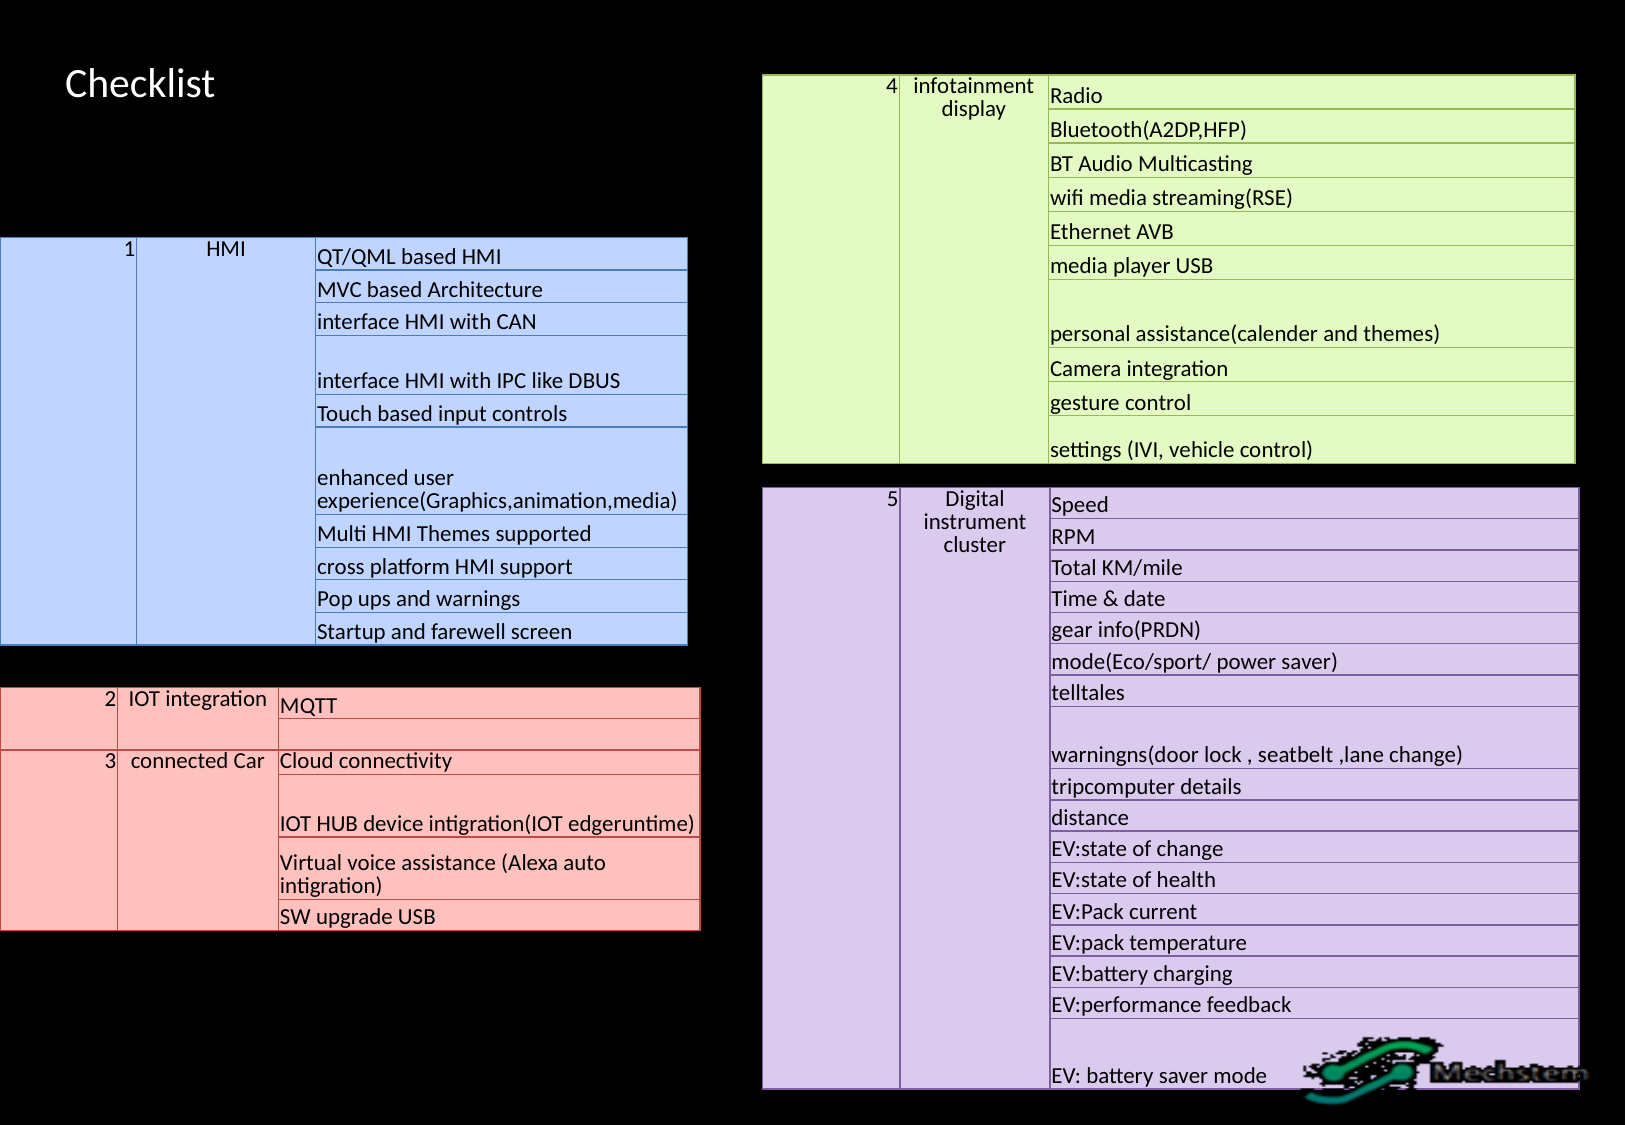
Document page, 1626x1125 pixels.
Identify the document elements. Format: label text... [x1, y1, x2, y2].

table_cell gear info(PRDN) [1051, 613, 1578, 643]
table_cell EV:battery charging [1051, 957, 1578, 987]
table_header IOT integration [118, 688, 278, 749]
table_cell Cloud connectivity [279, 751, 699, 774]
table_cell Pop ups and warnings [316, 580, 687, 612]
table_cell MVC based Architecture [316, 271, 687, 302]
table_cell Virtual voice assistance (Alexa auto intigration) [279, 838, 699, 899]
table_cell RPM [1051, 519, 1578, 549]
table_cell Touch based input controls [316, 395, 687, 426]
table_header QT/QML based HMI [316, 238, 687, 269]
table_cell Total KM/mile [1051, 551, 1578, 581]
table_cell EV:Pack current [1051, 894, 1578, 924]
table_cell connected Car [118, 751, 278, 930]
table_header HMI [137, 238, 315, 644]
table_cell EV: battery saver mode [1051, 1019, 1578, 1030]
table_cell media player USB [1049, 246, 1574, 279]
table_header Radio [1049, 76, 1574, 108]
table_cell EV:pack temperature [1051, 926, 1578, 955]
table_cell [279, 719, 699, 749]
table_header MQTT [279, 688, 699, 718]
table_cell enhanced user experience(Graphics,animation,media) [316, 428, 687, 514]
table_header 2 [1, 688, 117, 749]
table_cell Ethernet AVB [1049, 212, 1574, 245]
table_cell IOT HUB device intigration(IOT edgeruntime) [279, 775, 699, 836]
table_cell mode(Eco/sport/ power saver) [1051, 644, 1578, 674]
table_cell BT Audio Multicasting [1049, 144, 1574, 177]
table_cell Bluetooth(A2DP,HFP) [1049, 110, 1574, 142]
table_cell 3 [1, 751, 117, 930]
table_cell SW upgrade USB [279, 900, 699, 930]
table_cell EV:state of change [1051, 832, 1578, 862]
title Checklist [50, 37, 1625, 125]
table_header 4 [763, 76, 899, 463]
table_cell interface HMI with IPC like DBUS [316, 336, 687, 394]
table_cell settings (IVI, vehicle control) [1049, 416, 1574, 463]
table_cell Multi HMI Themes supported [316, 515, 687, 547]
table_cell EV:performance feedback [1051, 988, 1578, 1018]
table_header 5 [763, 488, 899, 1030]
table_cell cross platform HMI support [316, 548, 687, 579]
table_cell warningns(door lock , seatbelt ,lane change) [1051, 707, 1578, 768]
table_cell Camera integration [1049, 348, 1574, 381]
table_cell Time & date [1051, 582, 1578, 612]
table_cell wifi media streaming(RSE) [1049, 178, 1574, 211]
picture [0, 1032, 1625, 1125]
table_cell interface HMI with CAN [316, 303, 687, 335]
table_cell telltales [1051, 676, 1578, 706]
table_cell gesture control [1049, 382, 1574, 415]
table_cell tripcomputer details [1051, 769, 1578, 799]
table_header Speed [1051, 488, 1578, 518]
table_header 1 [1, 238, 136, 644]
table_cell personal assistance(calender and themes) [1049, 280, 1574, 347]
table_header Digital instrument cluster [901, 488, 1049, 1030]
table_cell EV:state of health [1051, 863, 1578, 893]
table_header infotainment display [900, 76, 1048, 463]
table_cell distance [1051, 801, 1578, 830]
table_cell Startup and farewell screen [316, 613, 687, 644]
